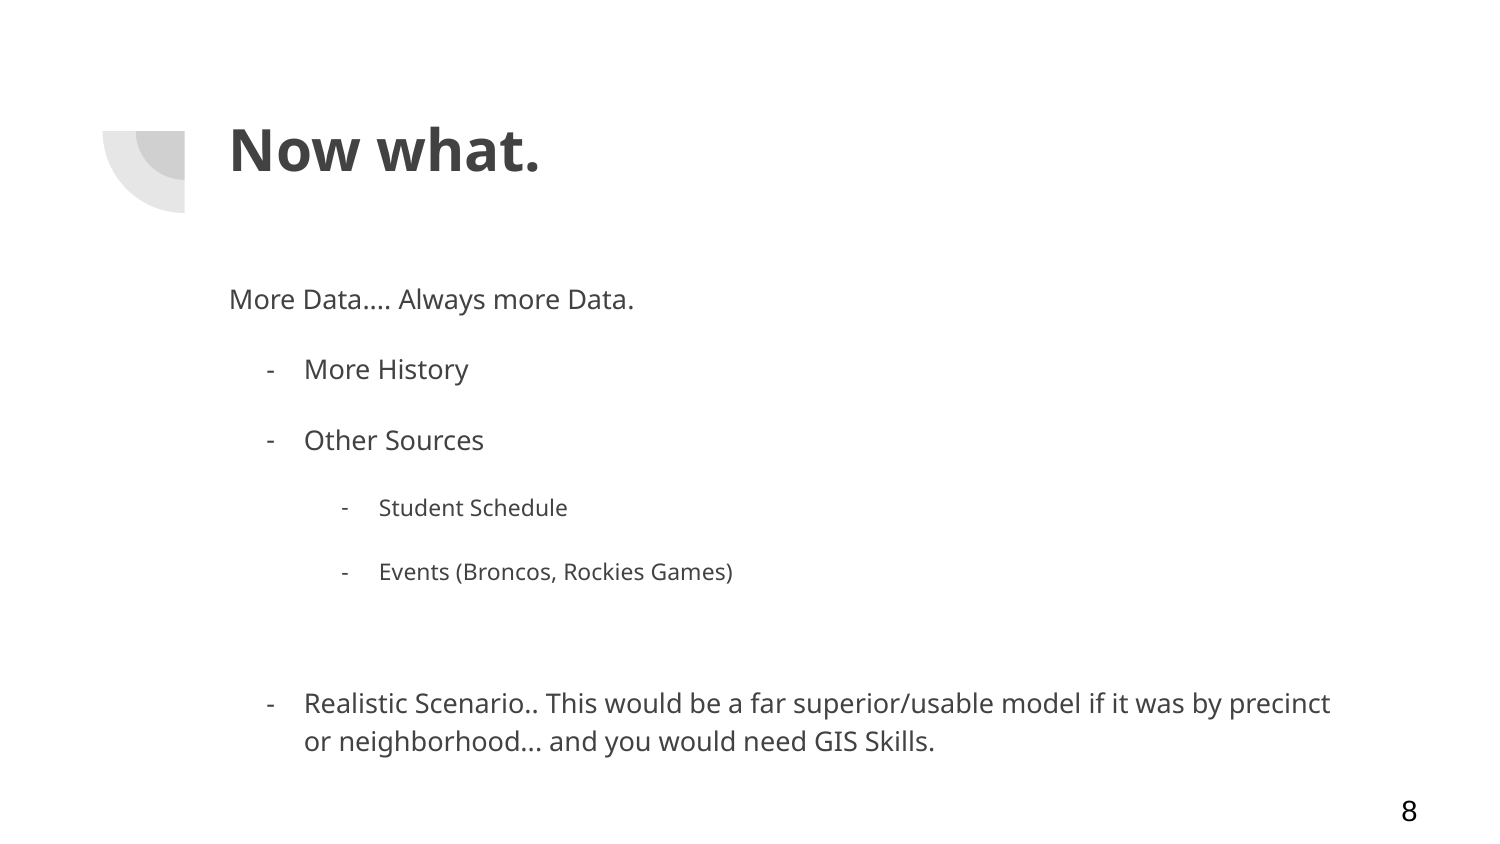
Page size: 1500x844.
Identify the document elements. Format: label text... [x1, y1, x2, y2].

title Now what. [213, 98, 1368, 262]
slide_number ‹#› [1386, 777, 1477, 842]
list More Data.... Always more Data. More History Other Sources Student Schedule Events (Broncos, Rockies Games) Realistic Scenario.. This would be a far superior/usable model if it was by precinct or neighborhood... and you would need GIS Skills. [213, 262, 1368, 744]
